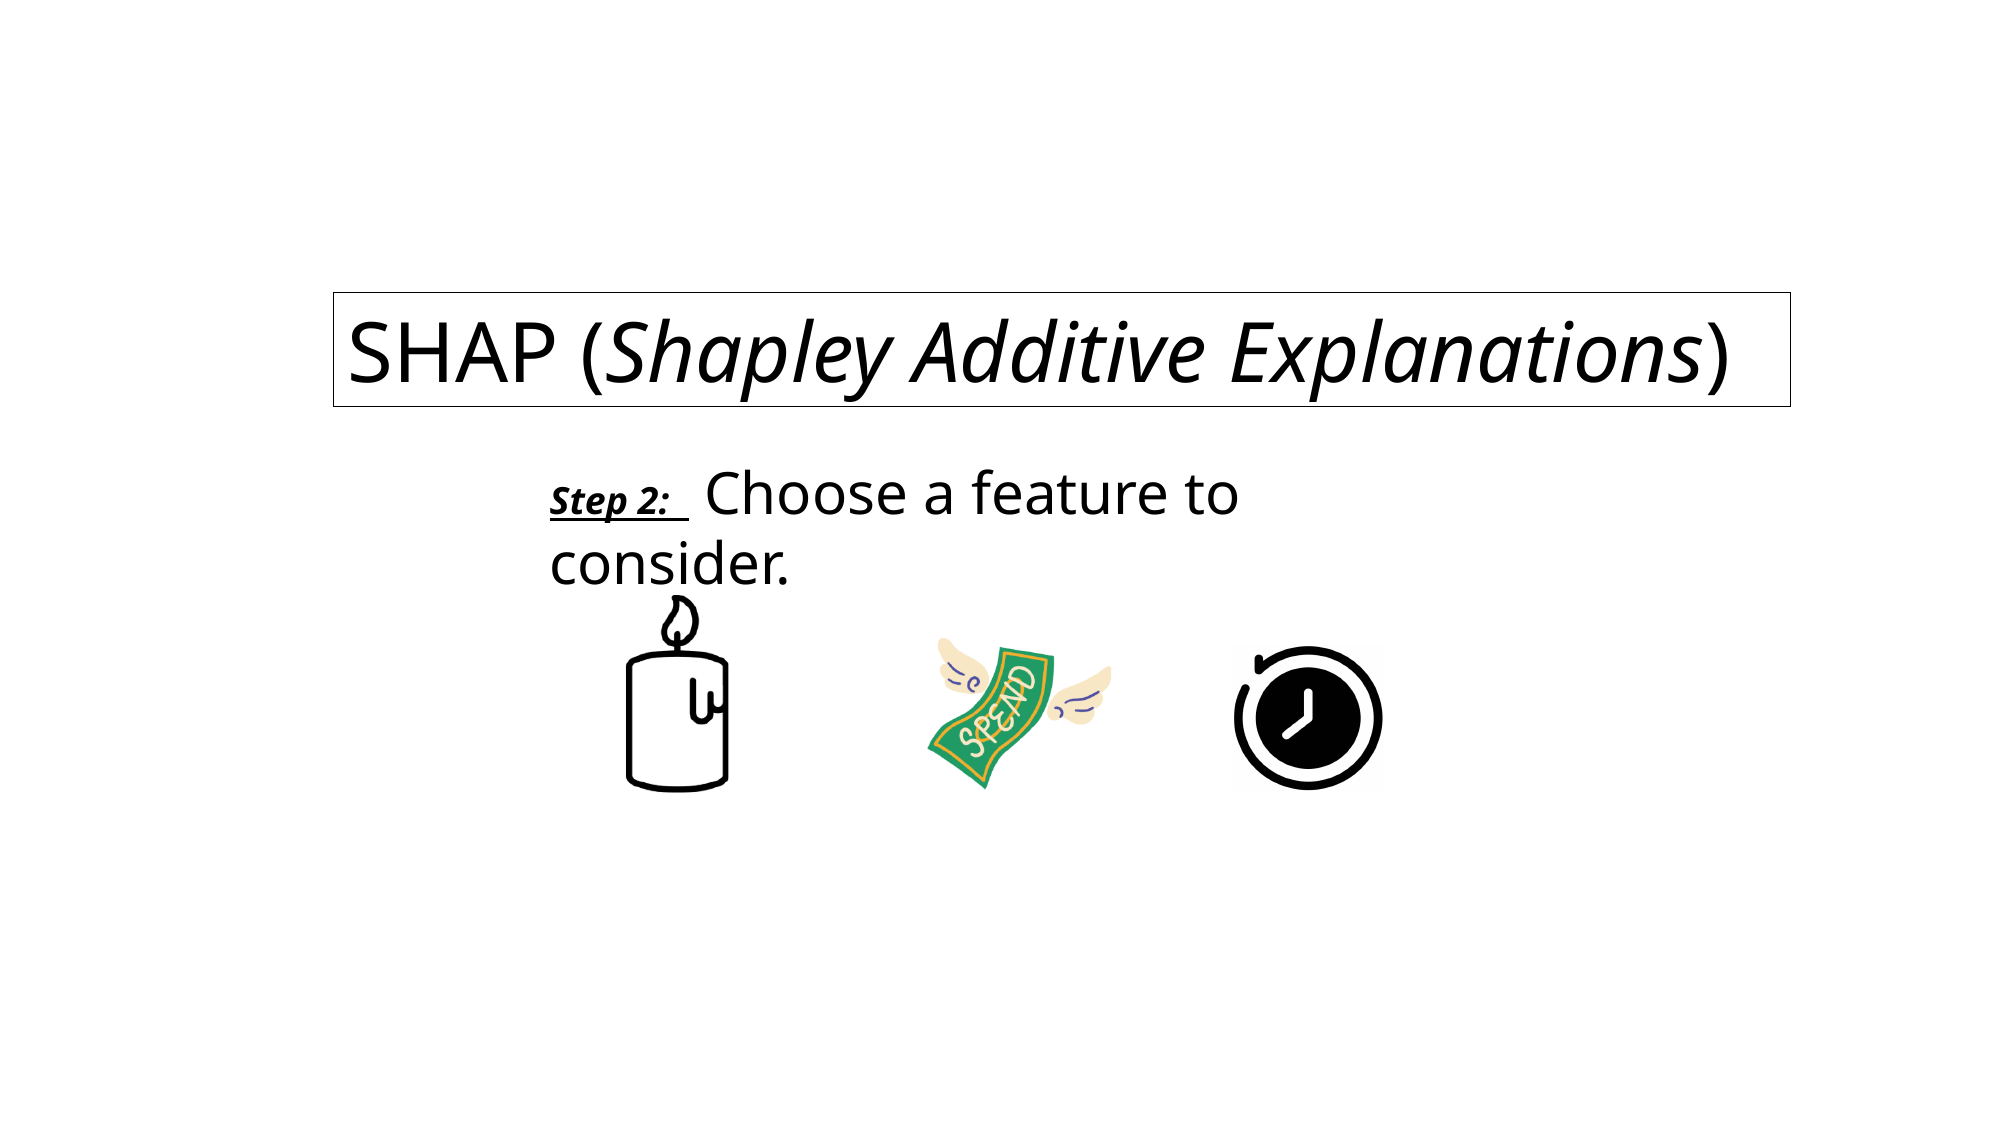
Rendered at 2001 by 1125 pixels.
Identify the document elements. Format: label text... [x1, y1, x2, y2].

text_box SHAP (Shapley Additive Explanations) [333, 292, 1791, 407]
picture [925, 638, 1112, 791]
text_box Step 2: Choose a feature to consider. [534, 449, 1492, 604]
picture [1233, 645, 1384, 791]
picture [625, 591, 729, 798]
